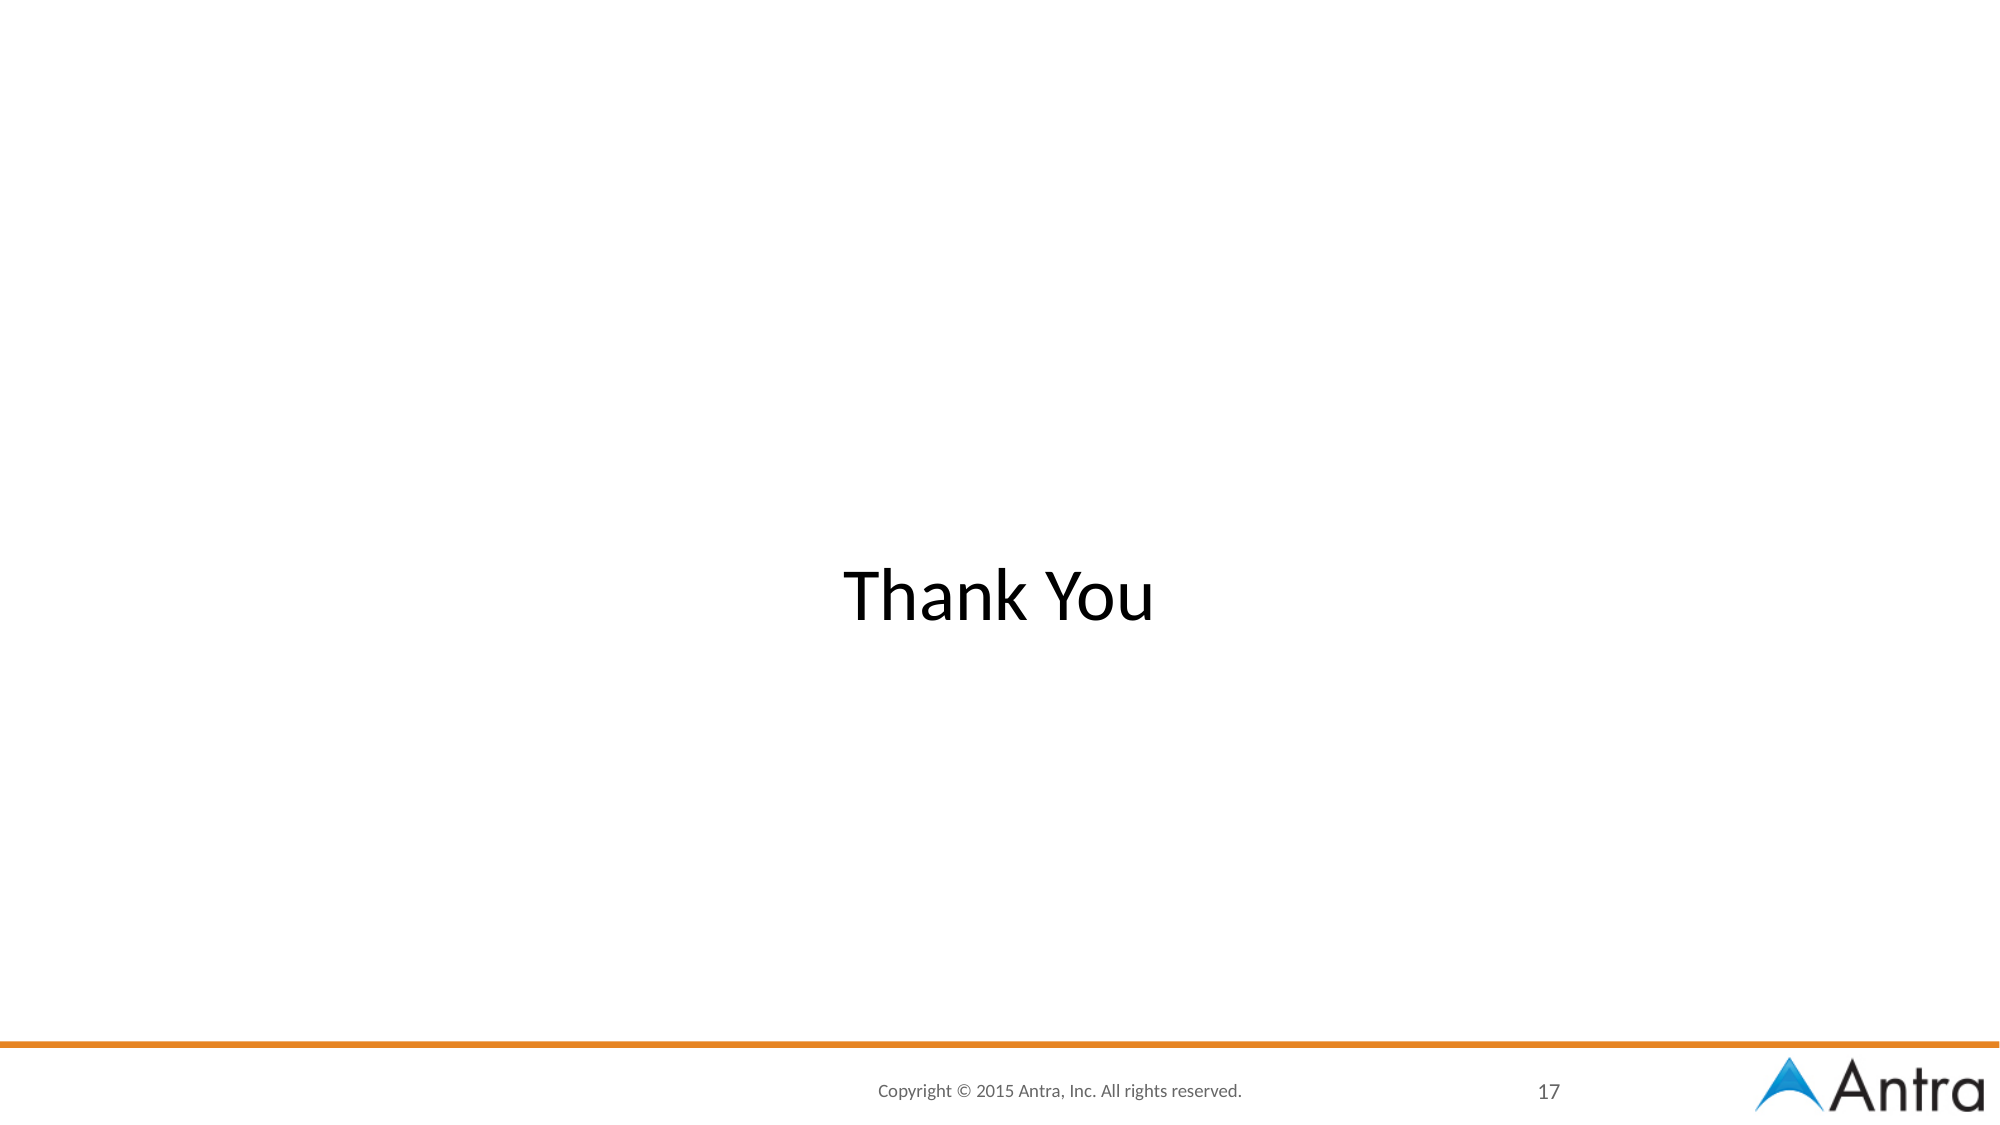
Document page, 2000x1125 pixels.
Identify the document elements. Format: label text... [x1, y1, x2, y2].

slide_number 17 [1498, 1075, 1561, 1106]
picture [1744, 1048, 1994, 1122]
title Thank You [87, 489, 1913, 636]
